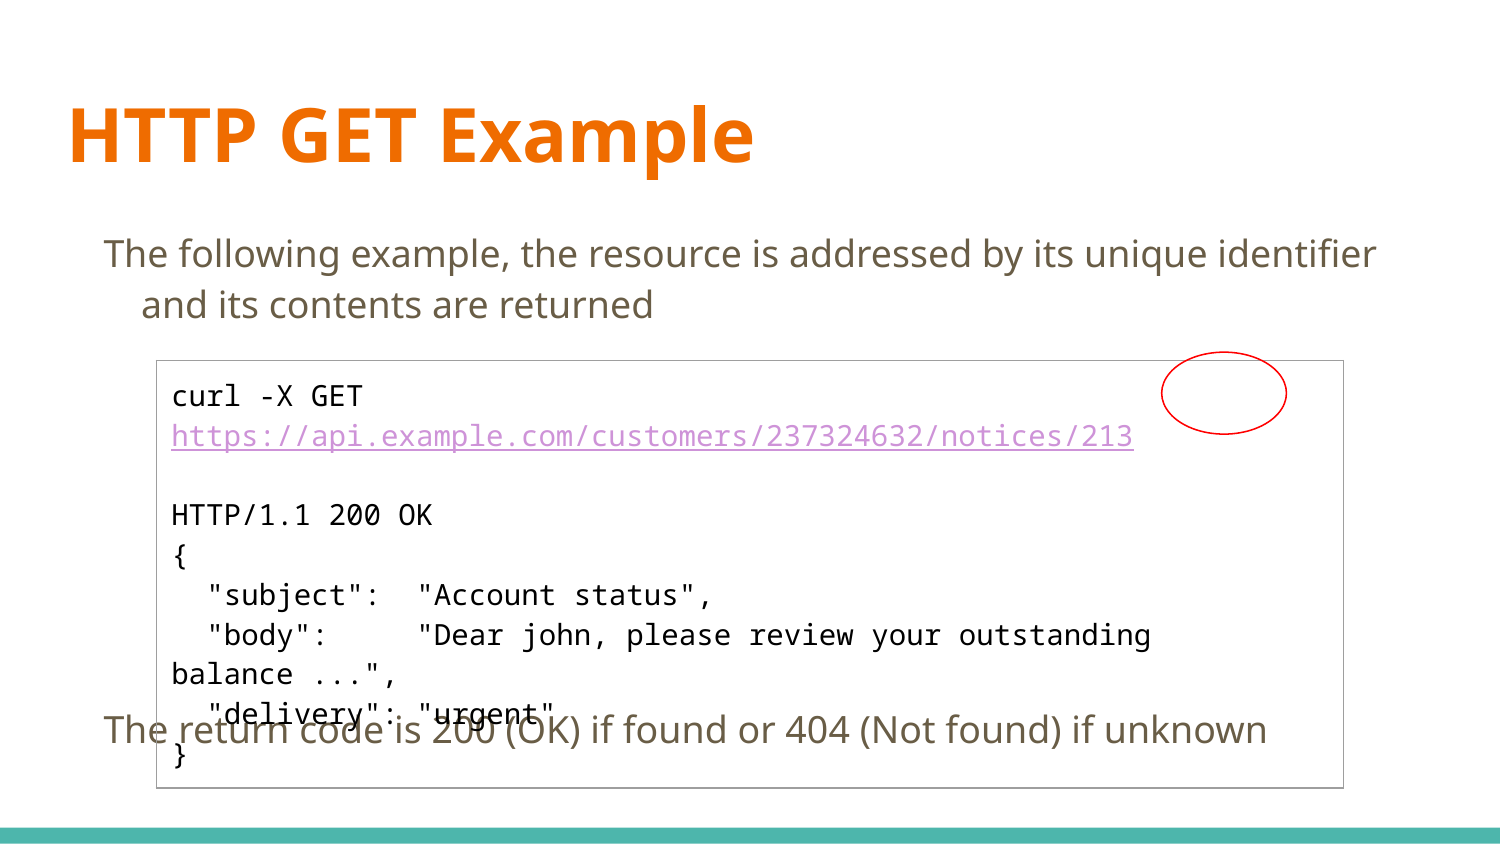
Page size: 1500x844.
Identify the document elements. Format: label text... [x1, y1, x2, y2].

text_box [1161, 352, 1287, 435]
list The following example, the resource is addressed by its unique identifier and its contents are returned The return code is 200 (OK) if found or 404 (Not found) if unknown [51, 207, 1449, 750]
table_header curl -X GET https://api.example.com/customers/237324632/notices/213 HTTP/1.1 200 OK { "subject": "Account status", "body": "Dear john, please review your outstanding balance ...", "delivery": "urgent" } [157, 361, 1343, 787]
title HTTP GET Example [51, 72, 1449, 189]
